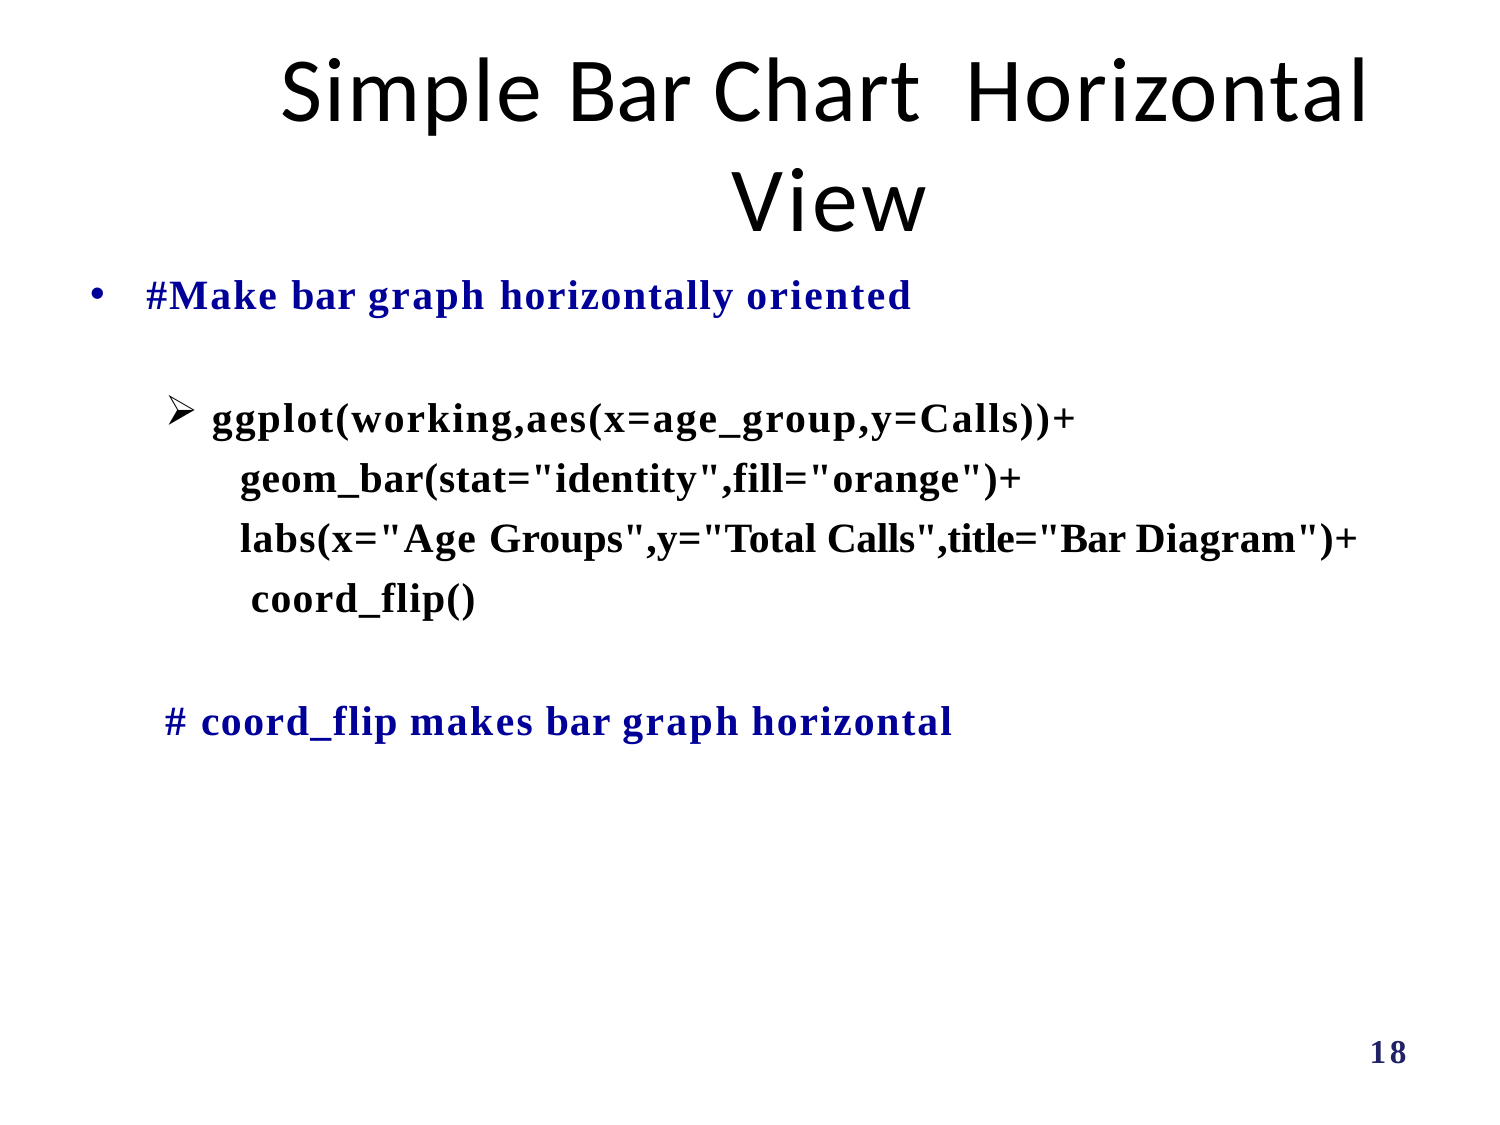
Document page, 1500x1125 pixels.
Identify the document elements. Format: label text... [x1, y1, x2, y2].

text_box [1365, 1031, 1415, 1071]
text_box #Make bar graph horizontally oriented ggplot(working,aes(x=age_group,y=Calls))+ geom_bar(stat="identity",fill="orange")+ labs(x="Age Groups",y="Total Calls",title="Bar Diagram")+ coord_flip() # coord_flip makes bar graph horizontal [87, 265, 1365, 744]
title Simple Bar Chart Horizontal View [75, 27, 1425, 250]
